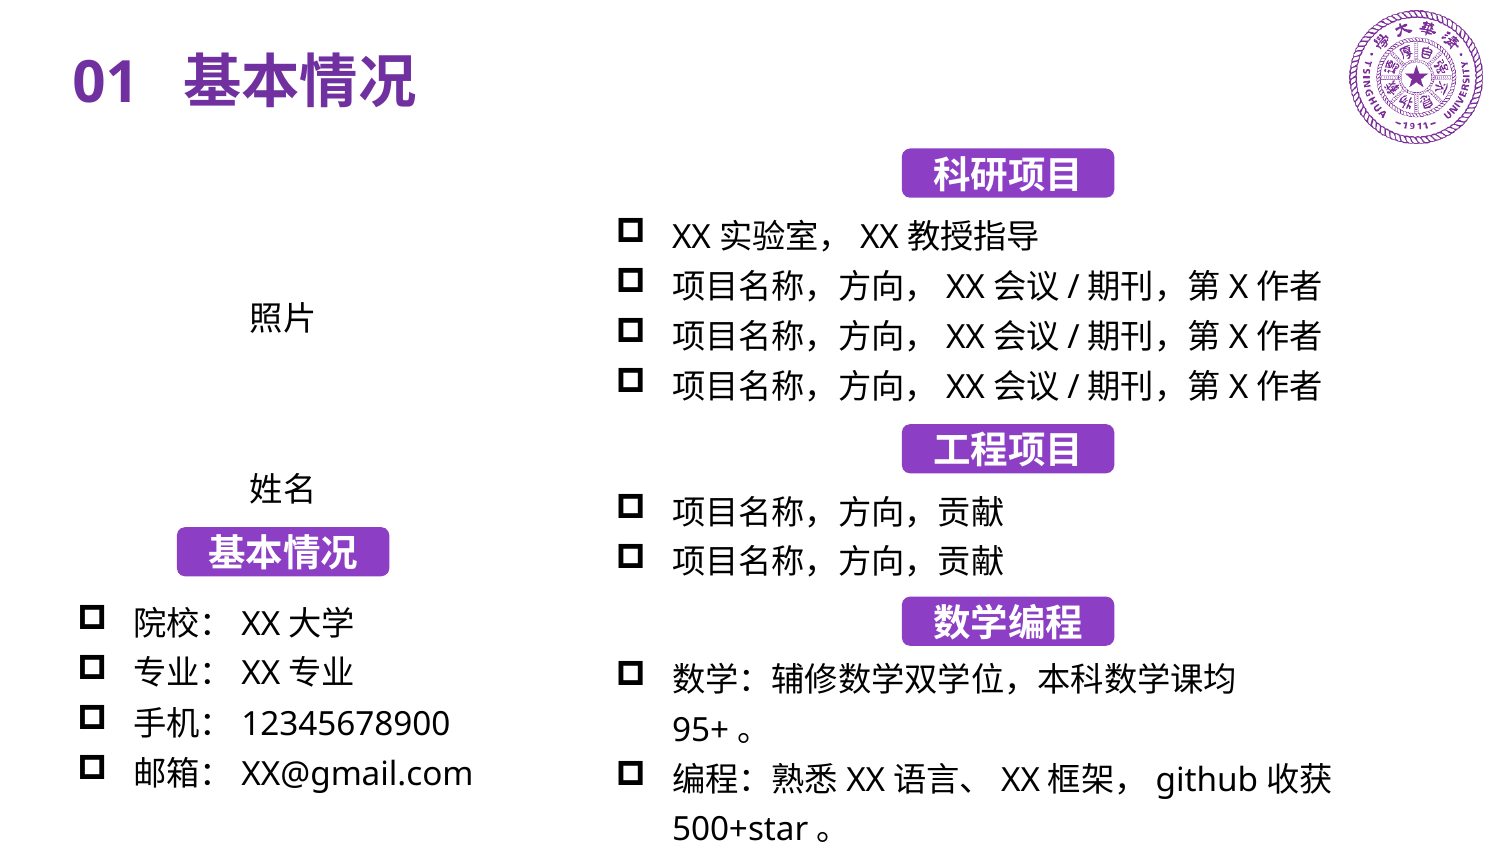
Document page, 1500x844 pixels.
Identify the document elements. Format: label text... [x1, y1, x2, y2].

text_box XX实验室，XX教授指导 项目名称，方向，XX会议/期刊，第X作者 项目名称，方向，XX会议/期刊，第X作者 项目名称，方向，XX会议/期刊，第X作者 [601, 197, 1416, 413]
text_box 数学编程 [900, 595, 1116, 647]
text_box 01 基本情况 [57, 36, 432, 121]
text_box 院校：XX大学 专业：XX专业 手机：12345678900 邮箱：XX@gmail.com [62, 584, 504, 799]
text_box 数学：辅修数学双学位，本科数学课均95+。 编程：熟悉XX语言、XX框架，github收获500+star。 [601, 640, 1352, 844]
text_box 照片 [222, 289, 344, 345]
text_box 科研项目 [900, 147, 1116, 197]
text_box 工程项目 [900, 423, 1116, 473]
picture [1349, 10, 1483, 144]
text_box 基本情况 [175, 526, 391, 578]
text_box 姓名 [222, 450, 344, 515]
text_box 项目名称，方向，贡献 项目名称，方向，贡献 [601, 473, 1416, 588]
